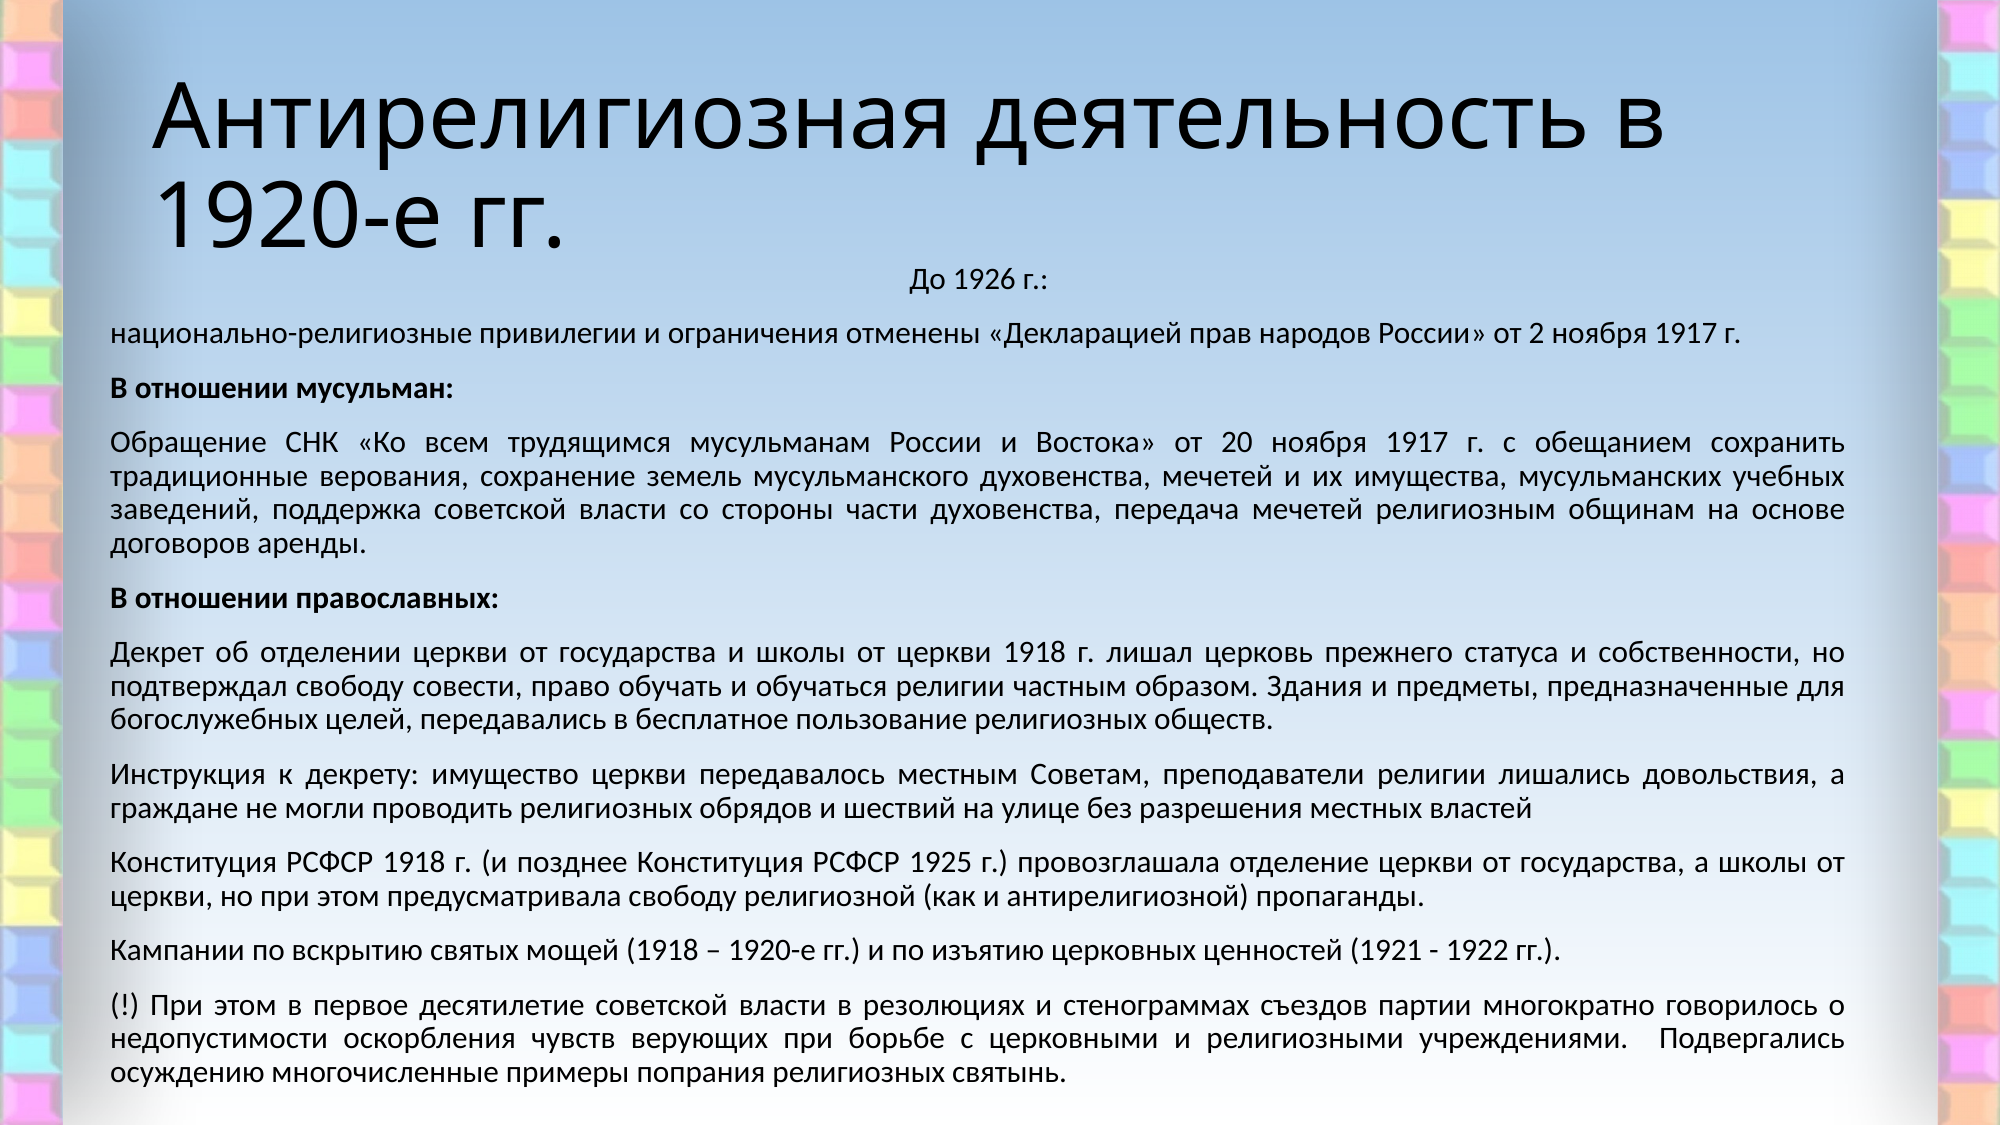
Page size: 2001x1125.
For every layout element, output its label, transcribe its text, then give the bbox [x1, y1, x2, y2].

title Антирелигиозная деятельность в 1920-е гг. [168, 59, 1863, 254]
list До 1926 г.: национально-религиозные привилегии и ограничения отменены «Декларацией прав народов России» от 2 ноября 1917 г. В отношении мусульман: Обращение СНК «Ко всем трудящимся мусульманам России и Востока» от 20 ноября 1917 г. с обещанием сохранить традиционные верования, сохранение земель мусульманского духовенства, мечетей и их имущества, мусульманских учебных заведений, поддержка советской власти со стороны части духовенства, передача мечетей религиозным общинам на основе договоров аренды. В отношении православных: Декрет об отделении церкви от государства и школы от церкви 1918 г. лишал церковь прежнего статуса и собственности, но подтверждал свободу совести, право обучать и обучаться религии частным образом. Здания и предметы, предназначенные для богослужебных целей, передавались в бесплатное пользование религиозных обществ. Инструкция к декрету: имущество церкви передавалось местным Советам, преподаватели религии лишались довольствия, а граждане не могли проводить религиозных обрядов и шествий на улице без разрешения местных властей Конституция РСФСР 1918 г. (и позднее Конституция РСФСР 1925 г.) провозглашала отделение церкви от государства, а школы от церкви, но при этом предусматривала свободу религиозной (как и антирелигиозной) пропаганды. Кампании по вскрытию святых мощей (1918 – 1920-е гг.) и по изъятию церковных ценностей (1921 - 1922 гг.). (!) При этом в первое десятилетие советской власти в резолюциях и стенограммах съездов партии многократно говорилось о недопустимости оскорбления чувств верующих при борьбе с церковными и религиозными учреждениями. Подвергались осуждению многочисленные примеры попрания религиозных святынь. [164, 254, 1863, 1086]
picture [0, 0, 63, 1125]
picture [1937, 0, 2000, 1125]
